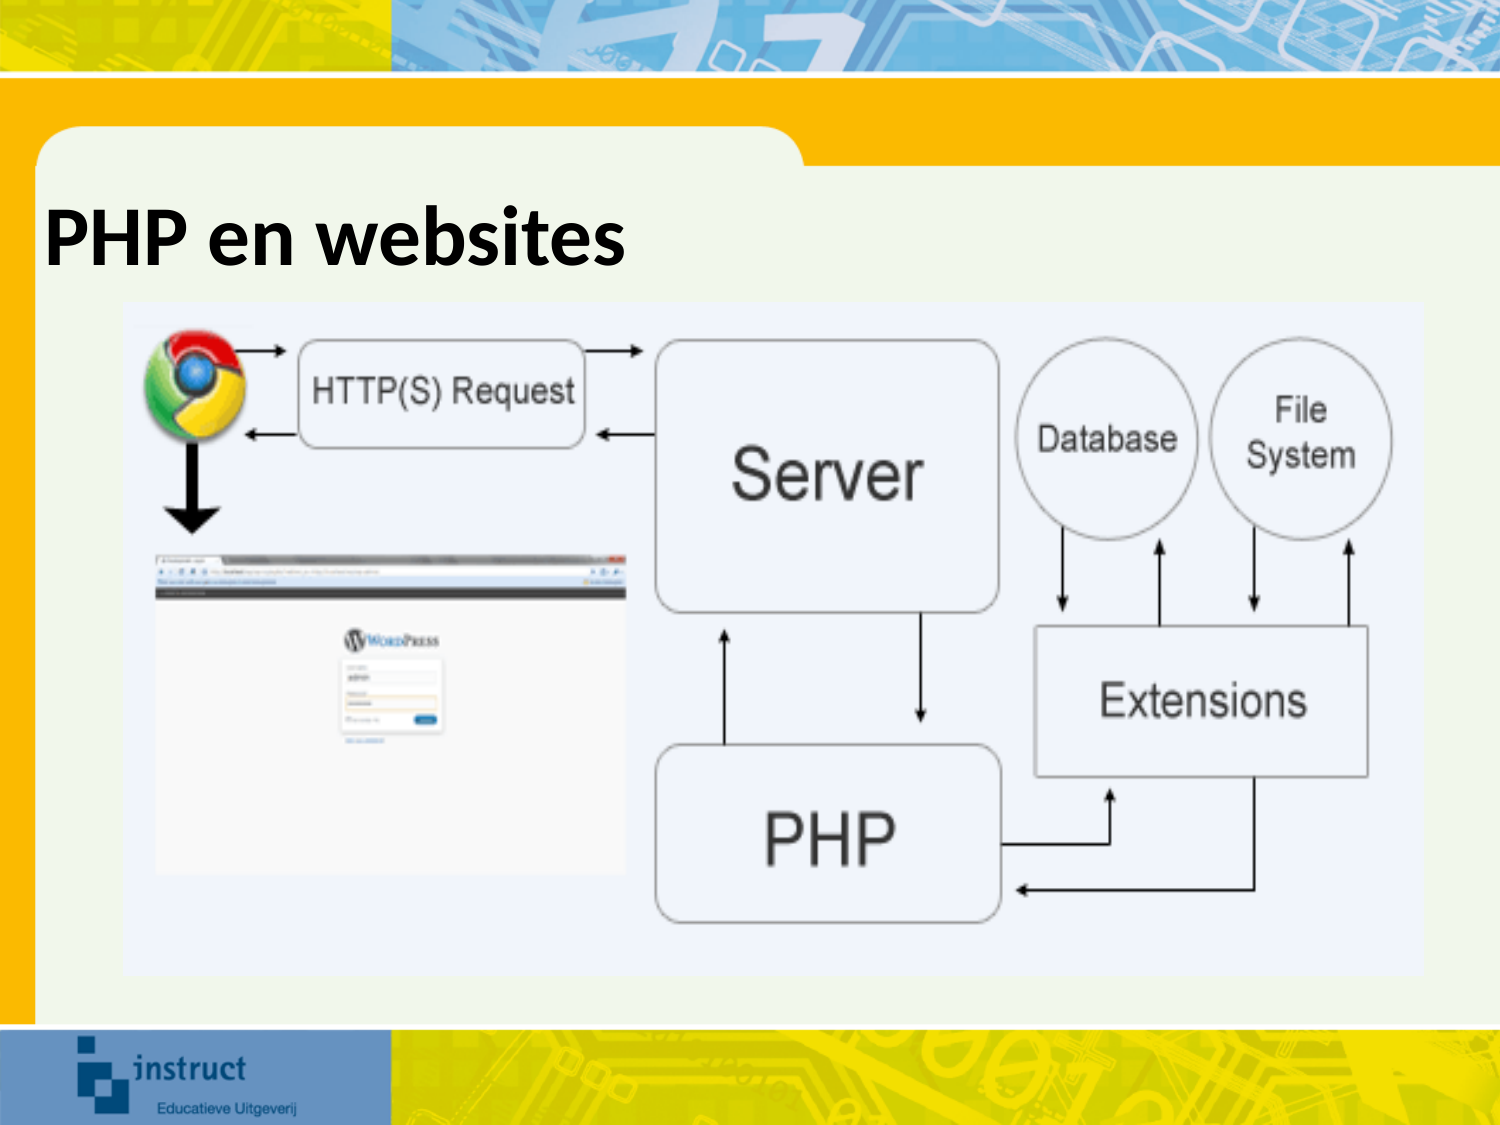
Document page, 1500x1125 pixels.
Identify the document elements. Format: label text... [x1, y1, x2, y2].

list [123, 302, 1424, 977]
title PHP en websites [29, 172, 1471, 291]
picture [0, 0, 1500, 1125]
